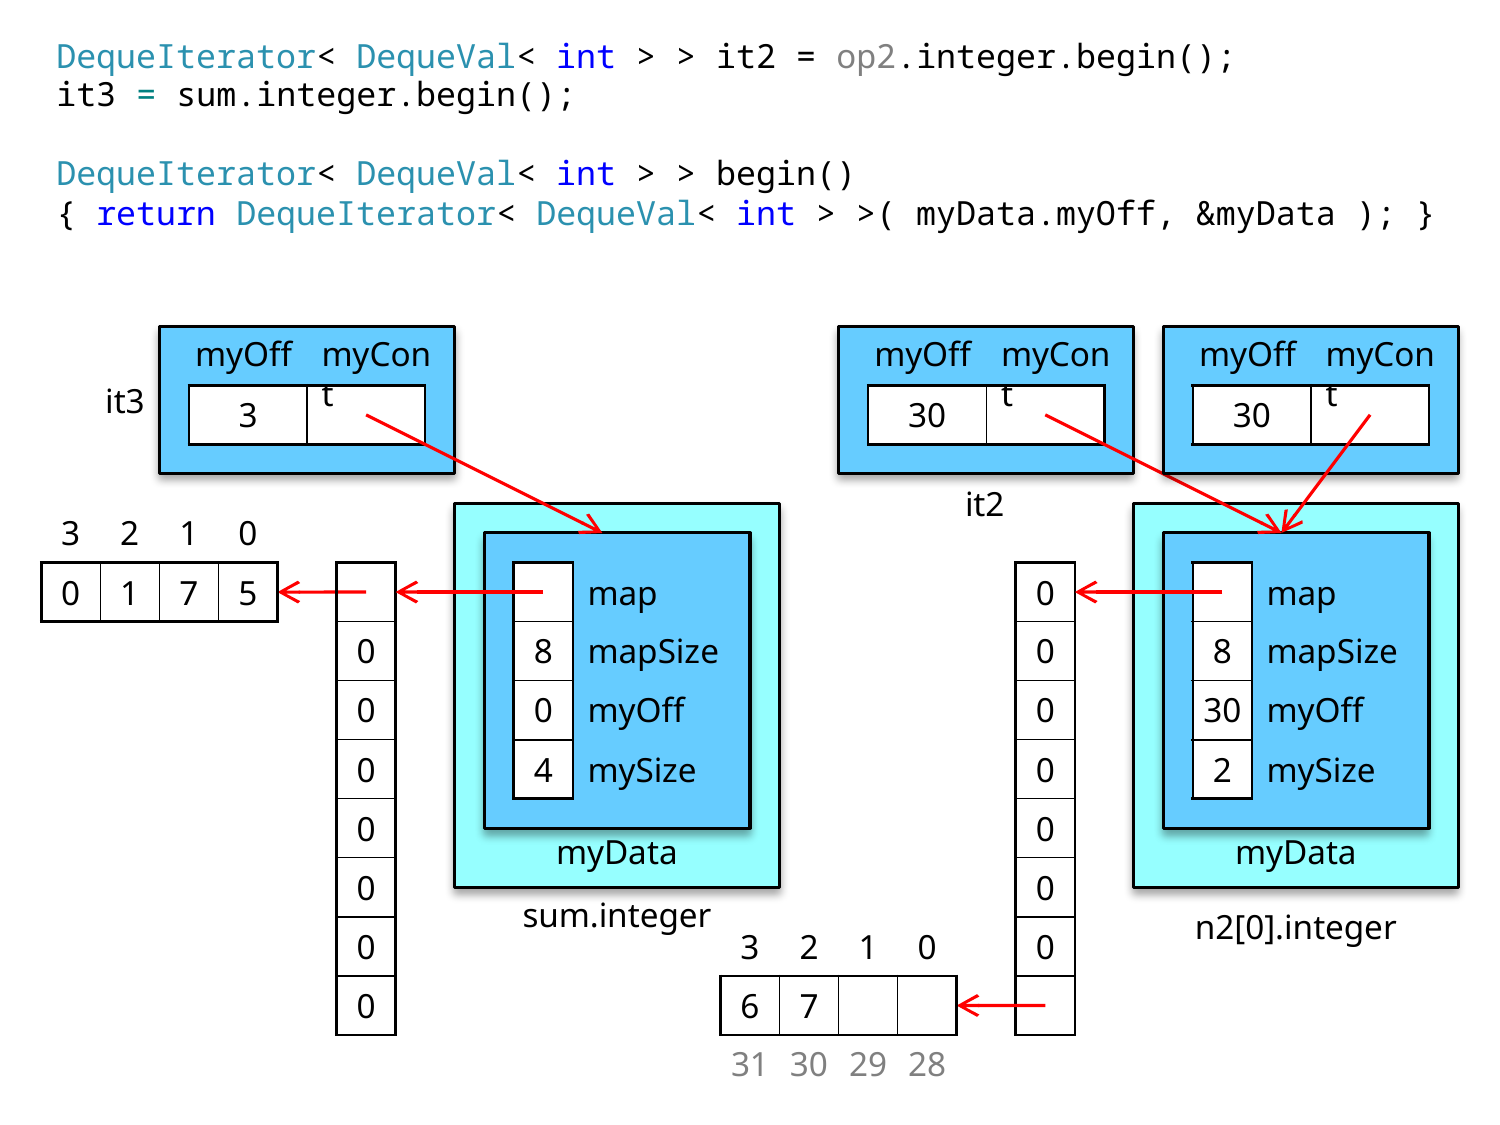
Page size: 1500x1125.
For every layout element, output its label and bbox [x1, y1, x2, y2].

table_cell [1017, 977, 1074, 1034]
table_cell [43, 564, 100, 620]
table_cell [1017, 681, 1074, 739]
table_cell [780, 977, 838, 1034]
table_header [720, 917, 957, 975]
text_box [279, 580, 335, 604]
table_header [1017, 564, 1074, 621]
list [41, 31, 1459, 238]
table_cell [515, 681, 572, 739]
table_cell [1253, 622, 1429, 799]
table_cell [1017, 799, 1074, 857]
table_cell [1194, 741, 1251, 797]
table_cell [1194, 681, 1251, 739]
table_cell [722, 977, 779, 1034]
table_header [338, 564, 394, 621]
table_cell [515, 622, 572, 680]
table_cell [338, 977, 394, 1034]
table_header [41, 503, 277, 561]
table_cell [338, 622, 394, 680]
table_cell [1017, 622, 1074, 680]
table_cell [338, 740, 394, 798]
text_box [70, 326, 780, 947]
table_cell [1194, 622, 1251, 680]
table_header [1194, 564, 1251, 621]
table_cell [1017, 918, 1074, 975]
table_cell [574, 622, 750, 799]
table_header [869, 387, 986, 443]
table_cell [898, 977, 955, 1034]
table_cell [101, 564, 159, 620]
table_cell [720, 1036, 957, 1094]
text_box [958, 994, 1046, 1017]
text_box [838, 326, 1459, 947]
table_header [190, 387, 306, 443]
table_header [1194, 387, 1310, 443]
table_cell [1017, 858, 1074, 916]
table_cell [338, 858, 394, 916]
table_cell [160, 564, 218, 620]
table_header [987, 387, 1103, 443]
table_header [1253, 563, 1429, 622]
table_cell [338, 799, 394, 857]
table_header [515, 564, 572, 621]
table_header [308, 387, 424, 443]
table_cell [338, 681, 394, 739]
table_cell [219, 564, 276, 620]
table_cell [515, 741, 572, 797]
table_header [574, 563, 750, 622]
table_cell [338, 918, 394, 975]
table_cell [1017, 740, 1074, 798]
table_cell [839, 977, 897, 1034]
table_header [1312, 387, 1428, 443]
